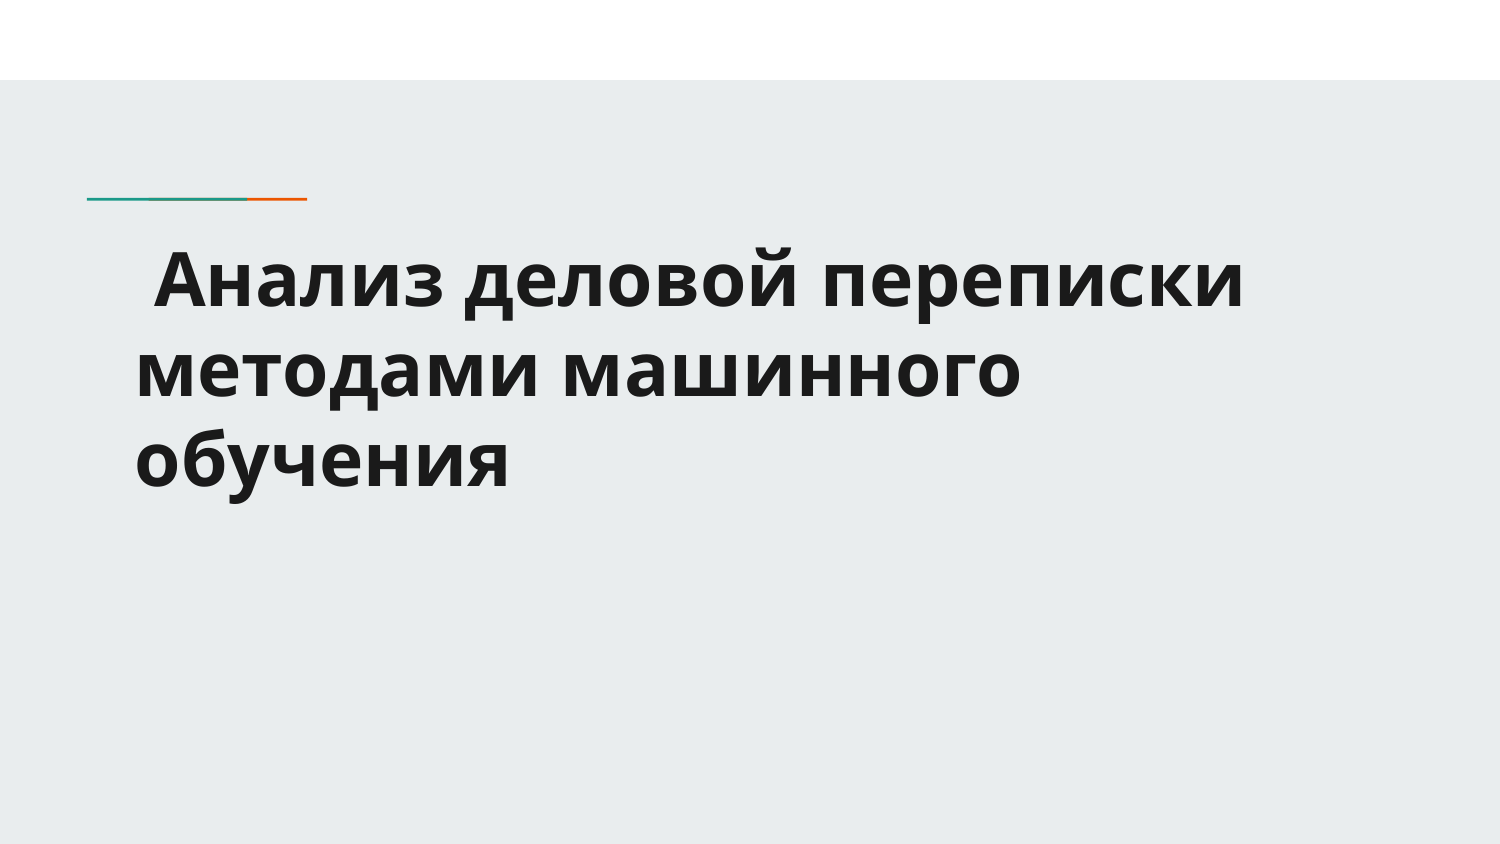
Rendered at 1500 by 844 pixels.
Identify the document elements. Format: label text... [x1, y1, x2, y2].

title Анализ деловой переписки методами машинного обучения [119, 216, 1381, 490]
